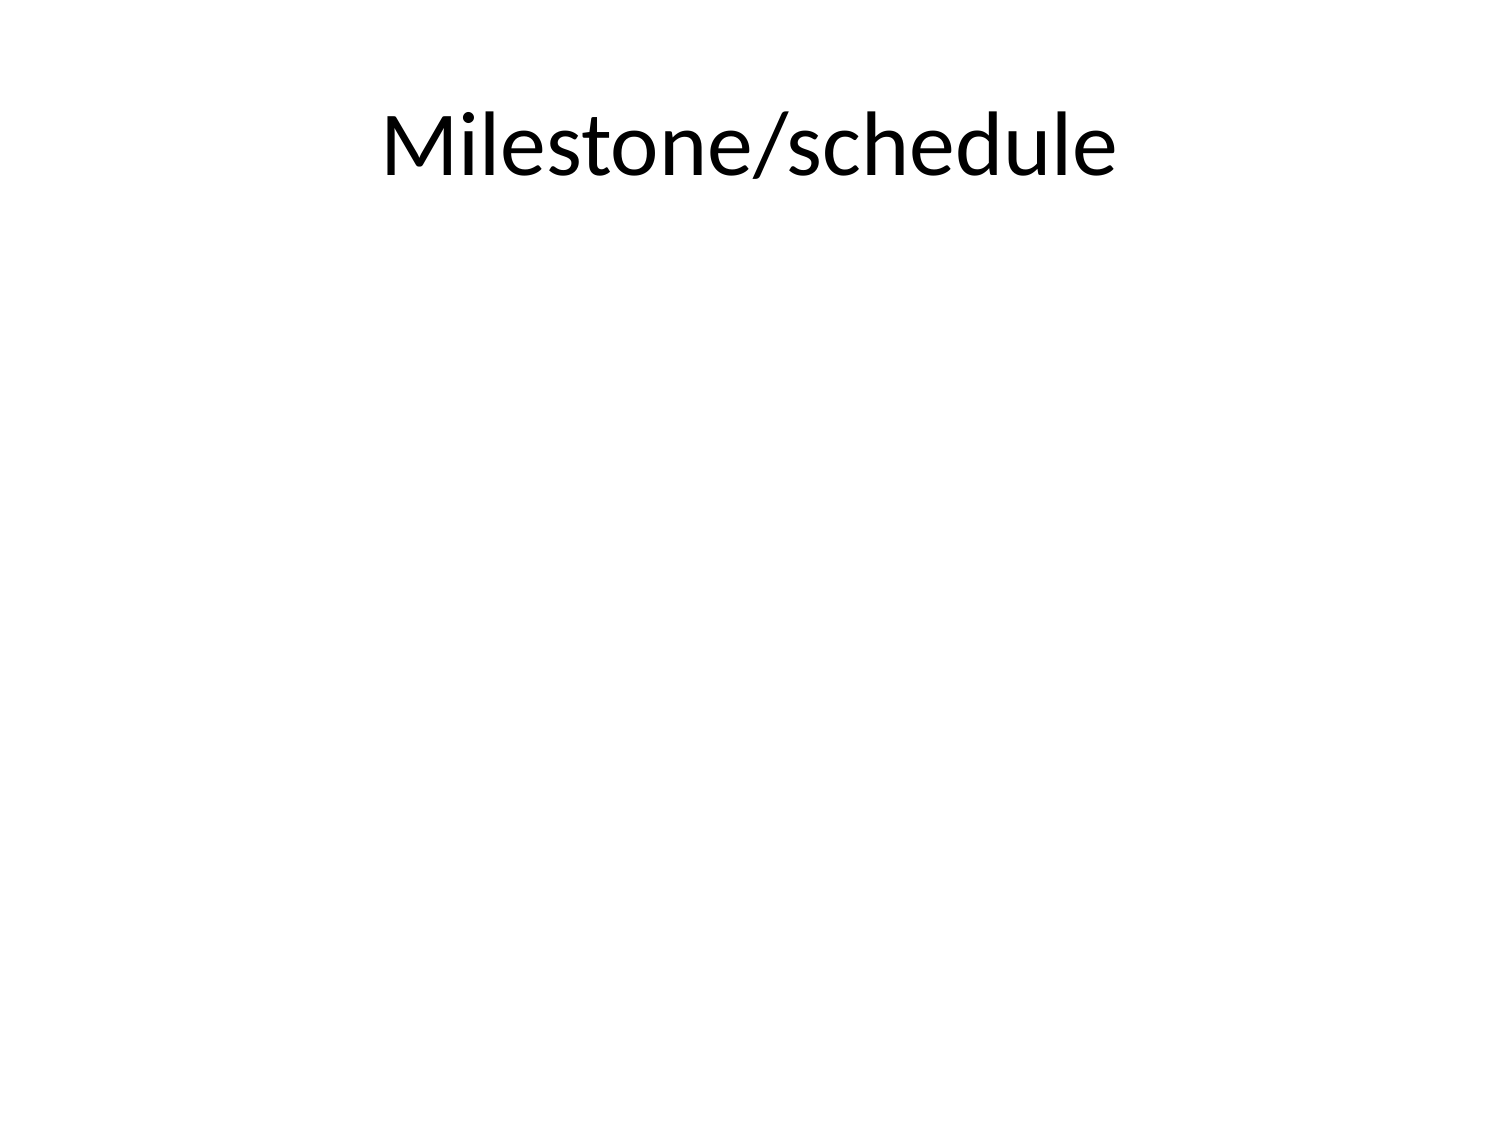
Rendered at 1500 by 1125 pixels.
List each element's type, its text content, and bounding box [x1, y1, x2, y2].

title Milestone/schedule [75, 45, 1425, 233]
